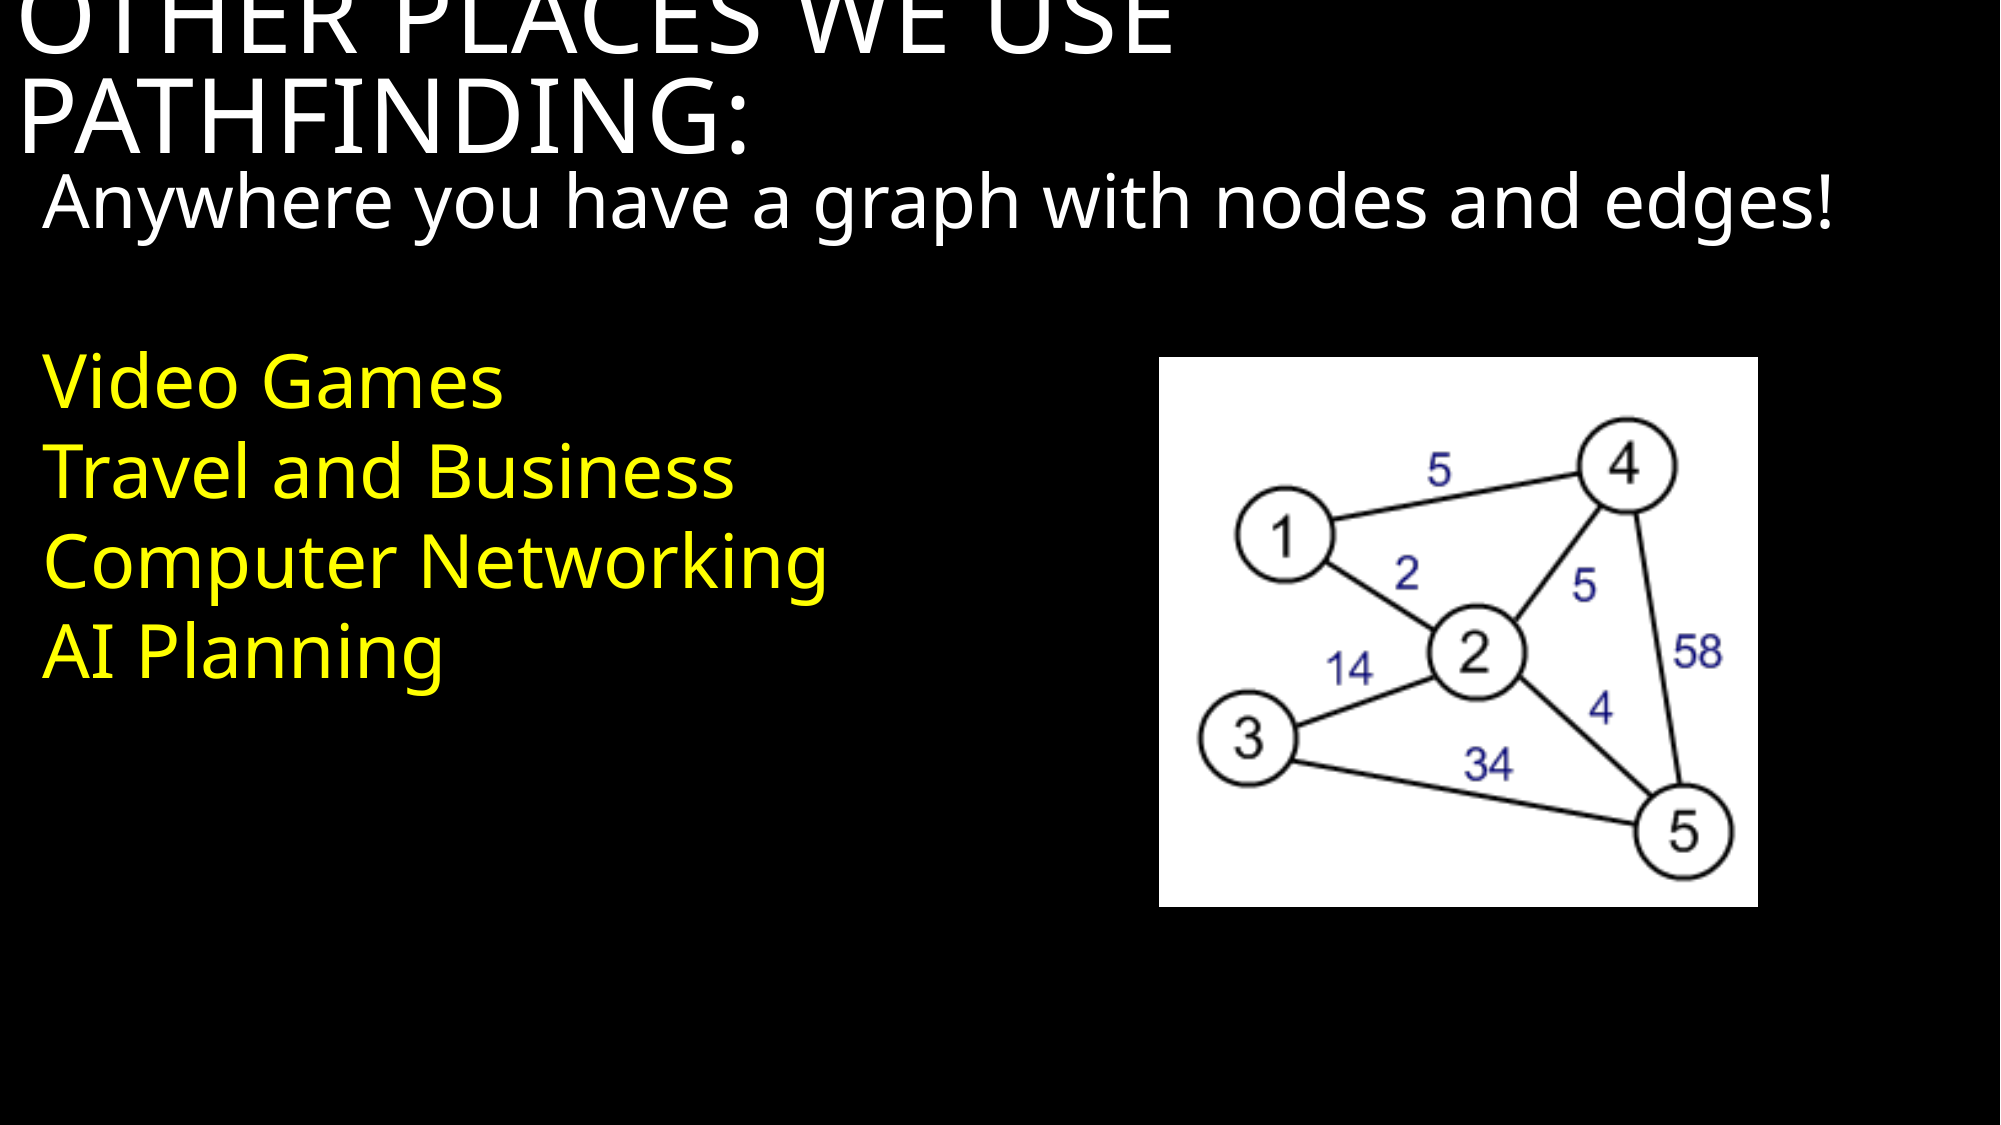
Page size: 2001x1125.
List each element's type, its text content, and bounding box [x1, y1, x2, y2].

text_box Anywhere you have a graph with nodes and edges! Video Games Travel and Business Computer Networking AI Planning [28, 146, 1973, 702]
title Other Places we Use pathfinding: [0, 0, 1595, 147]
picture [1158, 356, 1758, 908]
